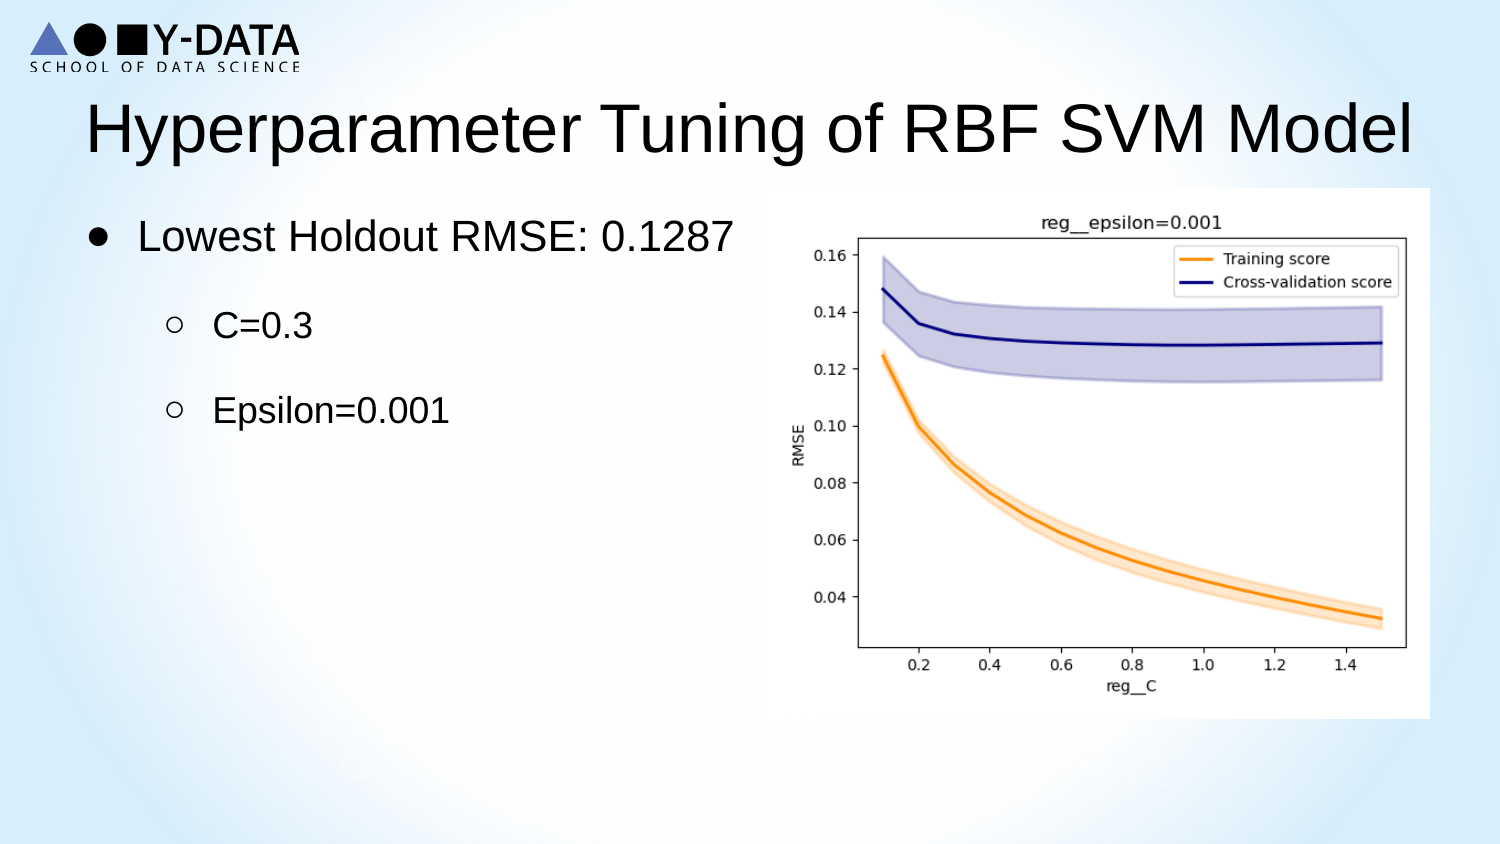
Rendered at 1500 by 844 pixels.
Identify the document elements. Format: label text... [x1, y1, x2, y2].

picture [0, 0, 1500, 844]
list Lowest Holdout RMSE: 0.1287 C=0.3 Epsilon=0.001 [51, 189, 1449, 750]
title Hyperparameter Tuning of RBF SVM Model [51, 72, 1449, 167]
